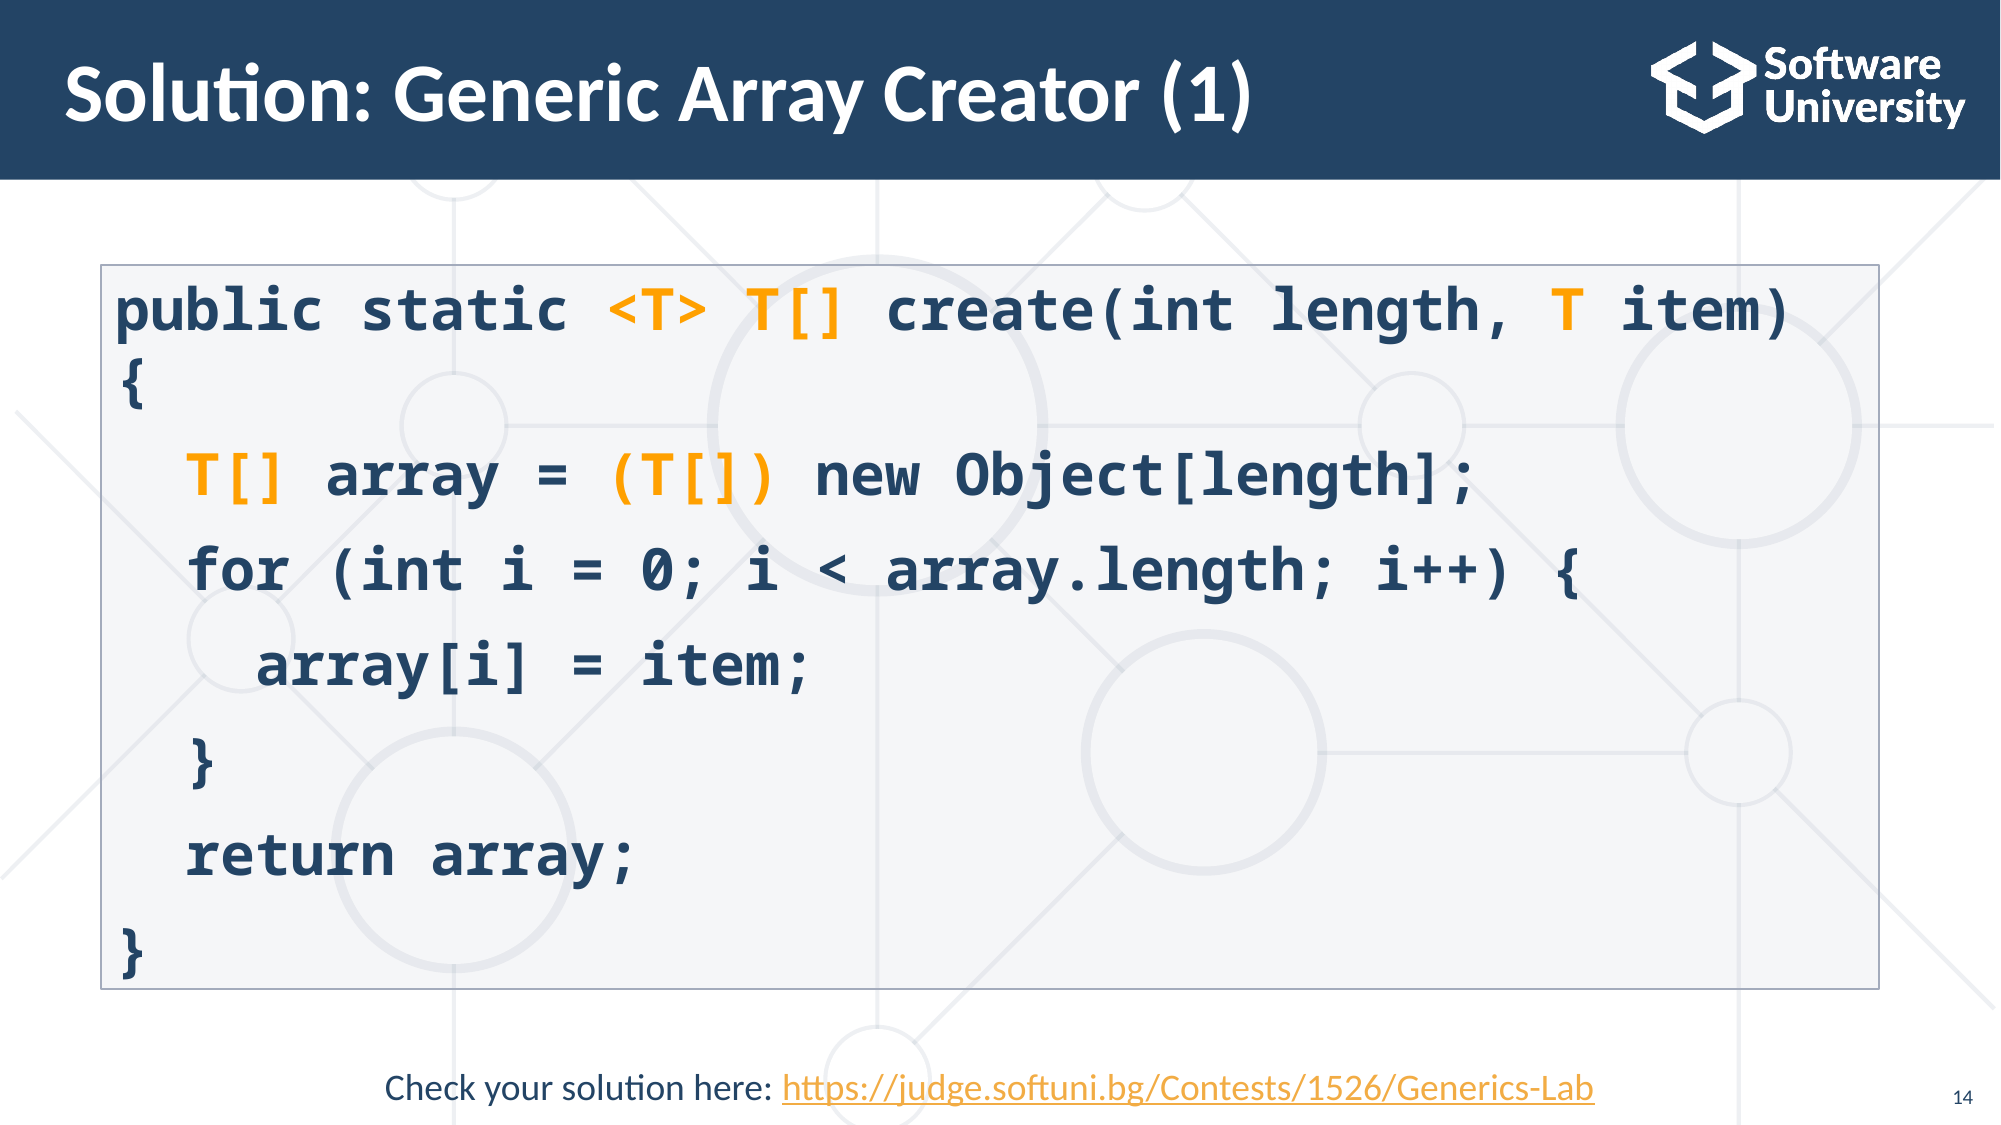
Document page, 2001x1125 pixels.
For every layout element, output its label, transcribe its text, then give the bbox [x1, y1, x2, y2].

text_box Solution: Generic Array Creator (1) [46, 3, 1618, 186]
text_box Check your solution here: https://judge.softuni.bg/Contests/1526/Generics-Lab [121, 1055, 1859, 1116]
text_box public static <T> T[] create(int length, T item) { T[] array = (T[]) new Object[length]; for (int i = 0; i < array.length; i++) { array[i] = item; } return array; } [100, 264, 1880, 990]
picture [1651, 41, 1966, 134]
slide_number 14 [1927, 1067, 1989, 1117]
